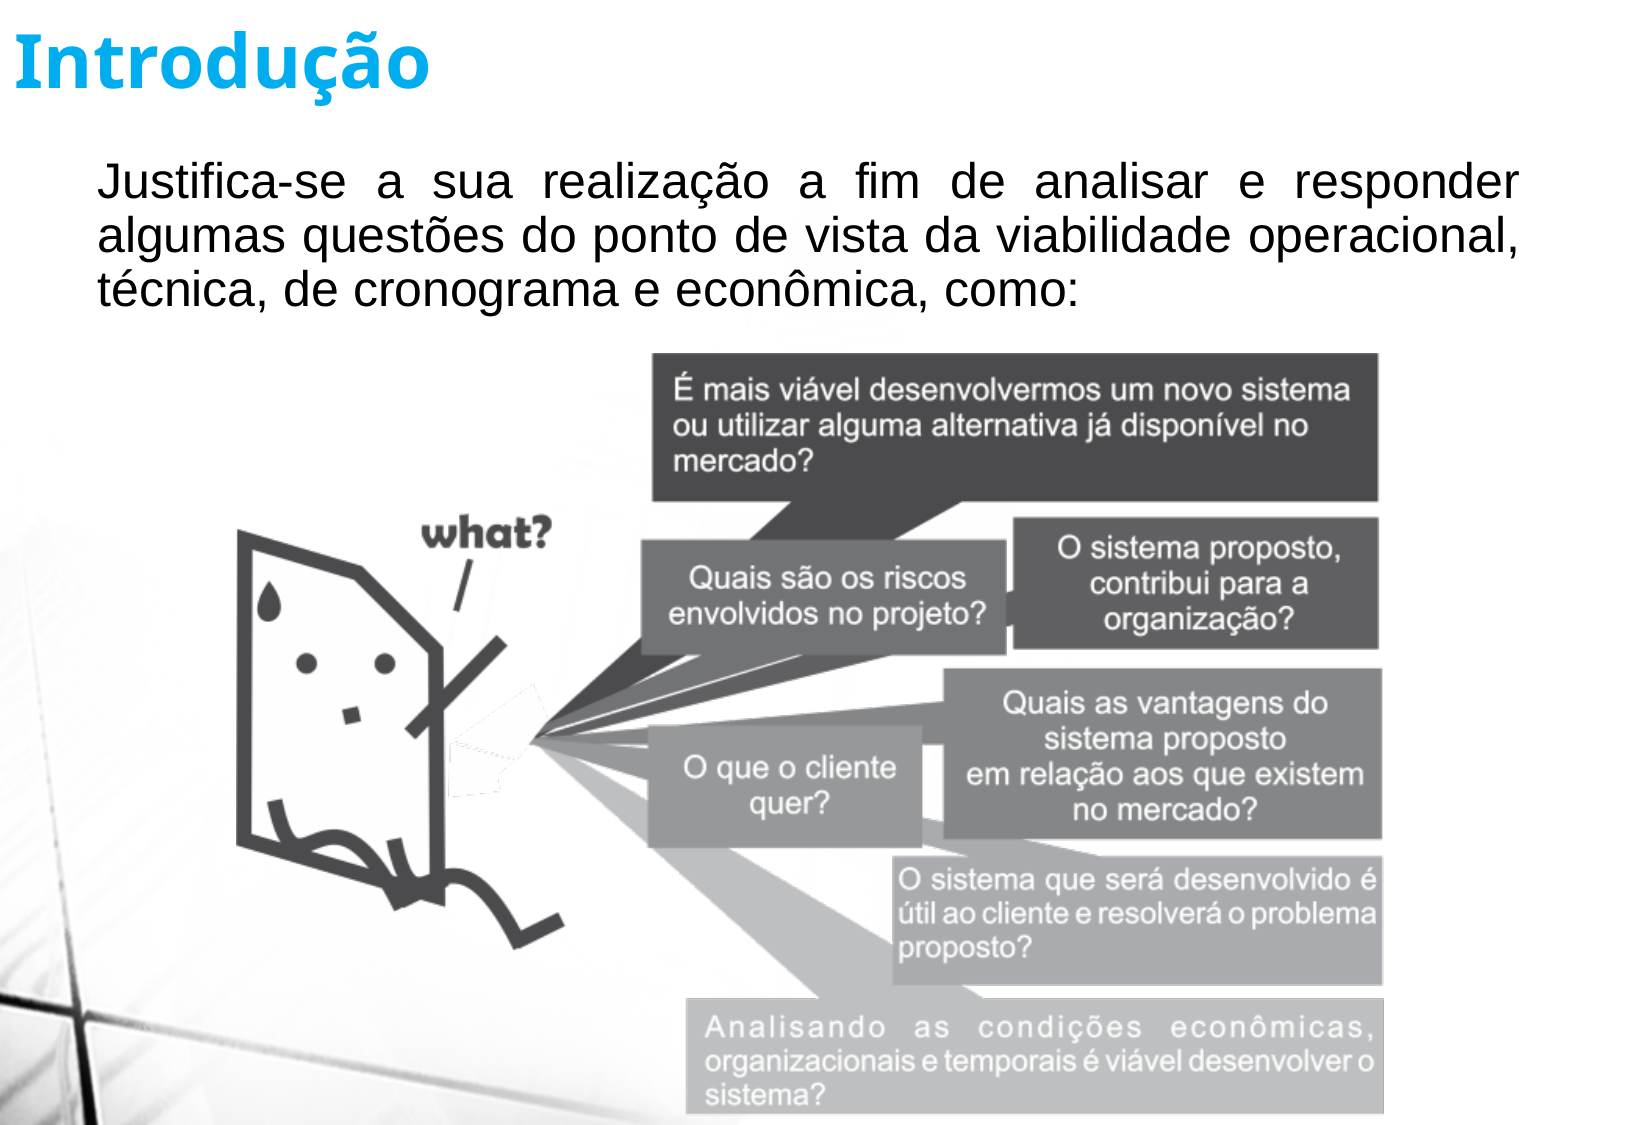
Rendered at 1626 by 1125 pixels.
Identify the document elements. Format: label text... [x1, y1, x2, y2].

picture [0, 0, 1626, 1125]
text_box Justifica-se a sua realização a fim de analisar e responder algumas questões do ponto de vista da viabilidade operacional, técnica, de cronograma e econômica, como: [29, 147, 1536, 1046]
text_box Introdução [0, 0, 1158, 110]
